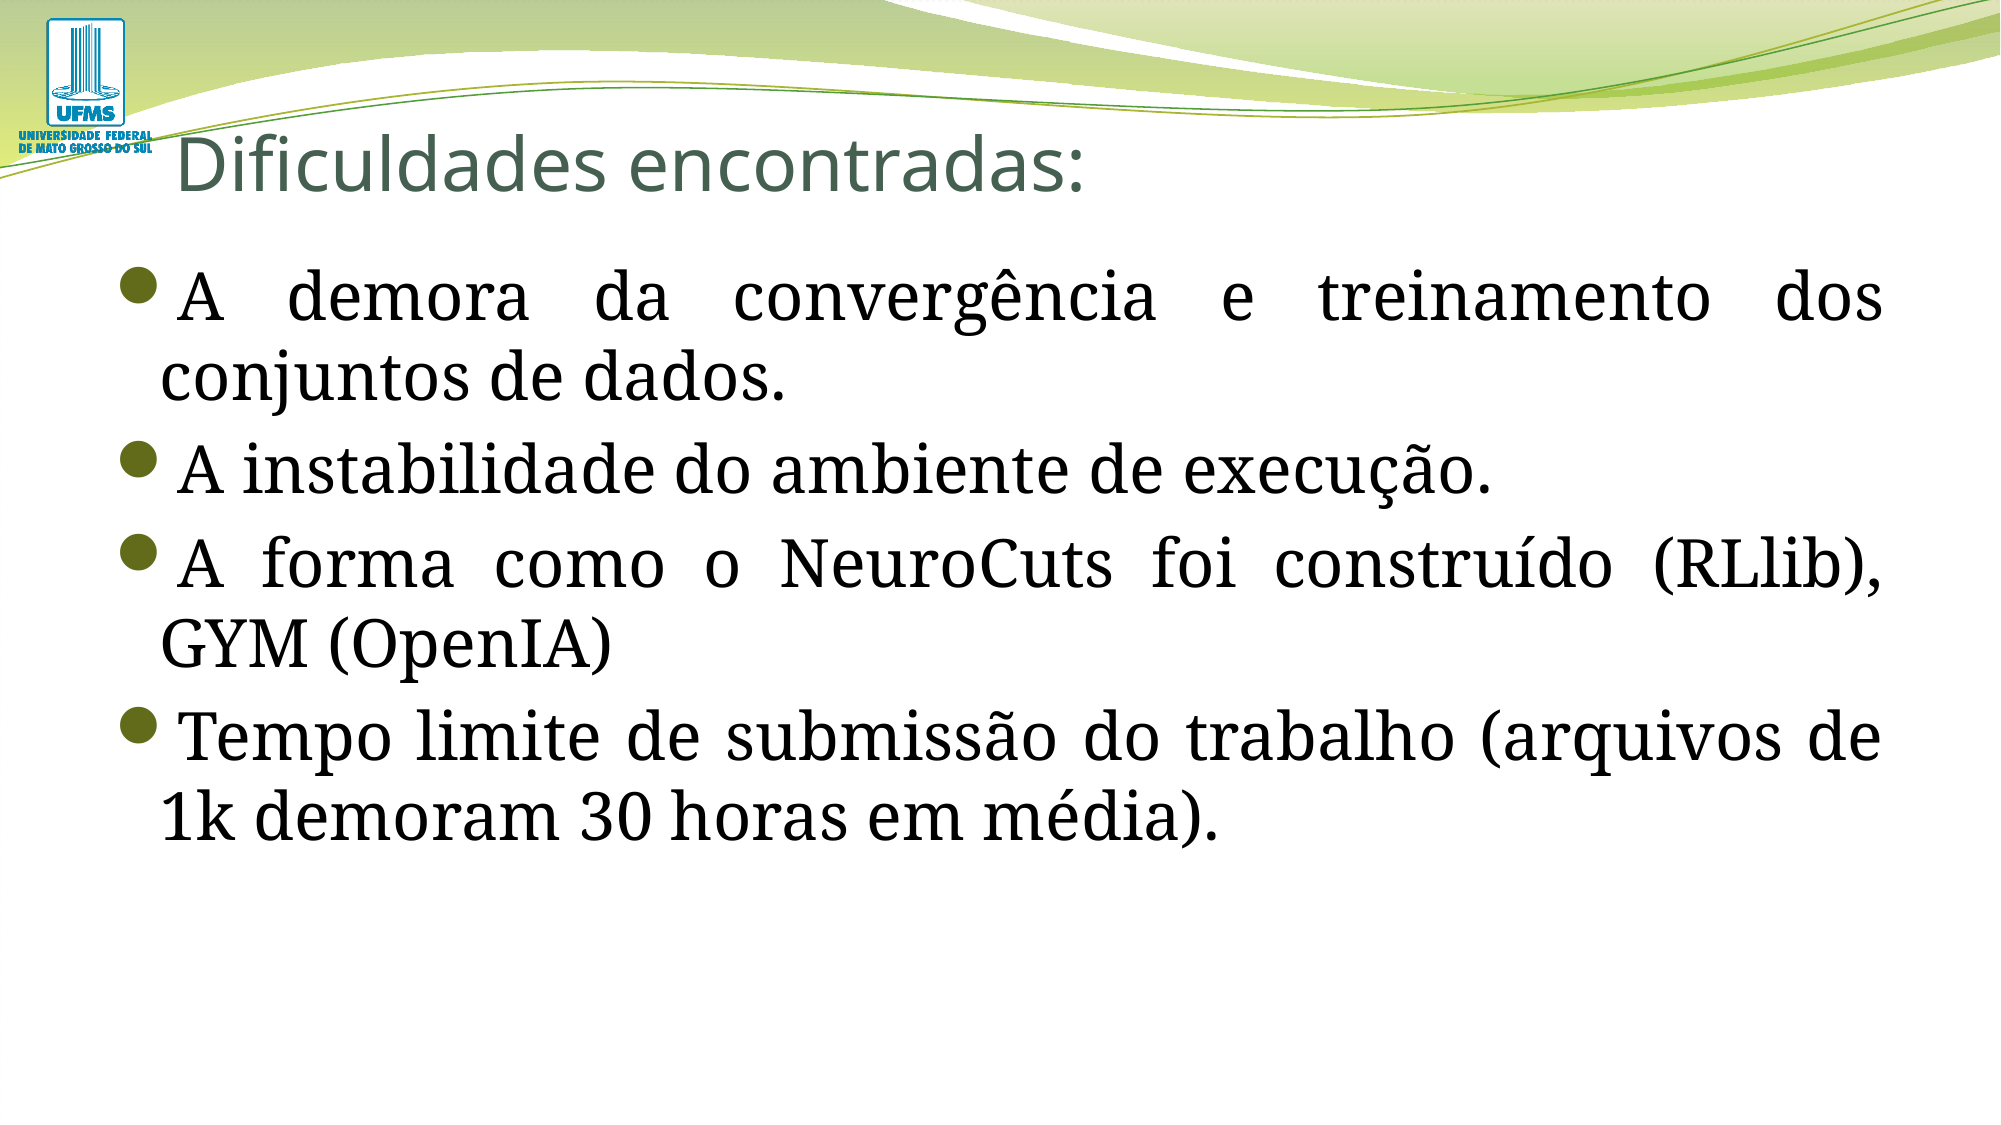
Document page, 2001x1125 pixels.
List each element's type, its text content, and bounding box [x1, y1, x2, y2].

picture [50, 21, 122, 124]
picture [19, 18, 152, 153]
title Dificuldades encontradas: [174, 18, 1898, 207]
list A demora da convergência e treinamento dos conjuntos de dados. A instabilidade do ambiente de execução. A forma como o NeuroCuts foi construído (RLlib), GYM (OpenIA) Tempo limite de submissão do trabalho (arquivos de 1k demoram 30 horas em média). [99, 246, 1900, 1107]
